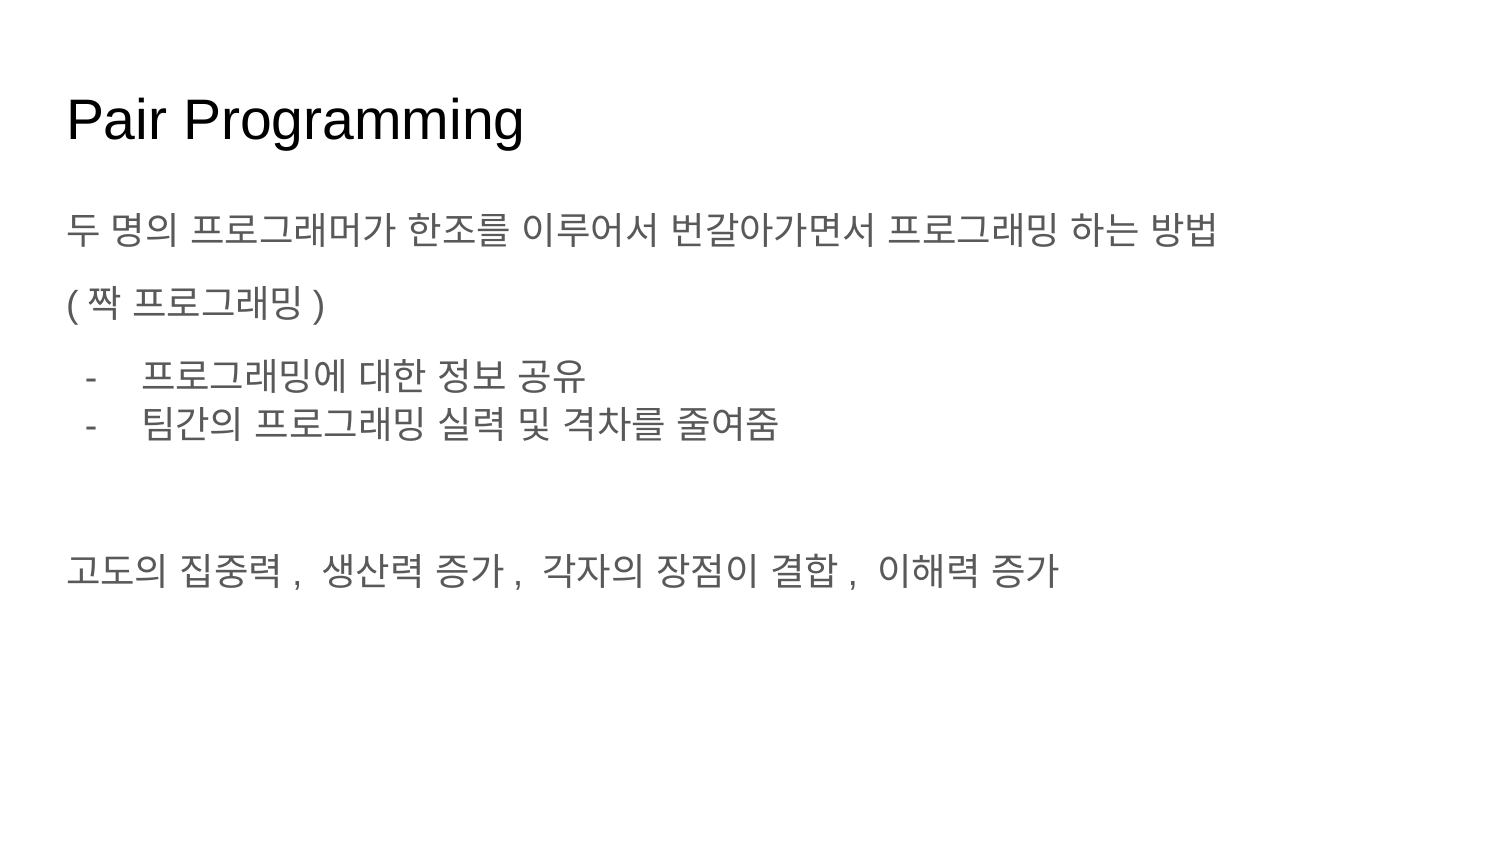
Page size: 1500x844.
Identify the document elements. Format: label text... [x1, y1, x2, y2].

title Pair Programming [51, 72, 1449, 167]
list 두 명의 프로그래머가 한조를 이루어서 번갈아가면서 프로그래밍 하는 방법 (짝 프로그래밍) 프로그래밍에 대한 정보 공유 팀간의 프로그래밍 실력 및 격차를 줄여줌 고도의 집중력, 생산력 증가, 각자의 장점이 결합, 이해력 증가 [51, 189, 1449, 750]
